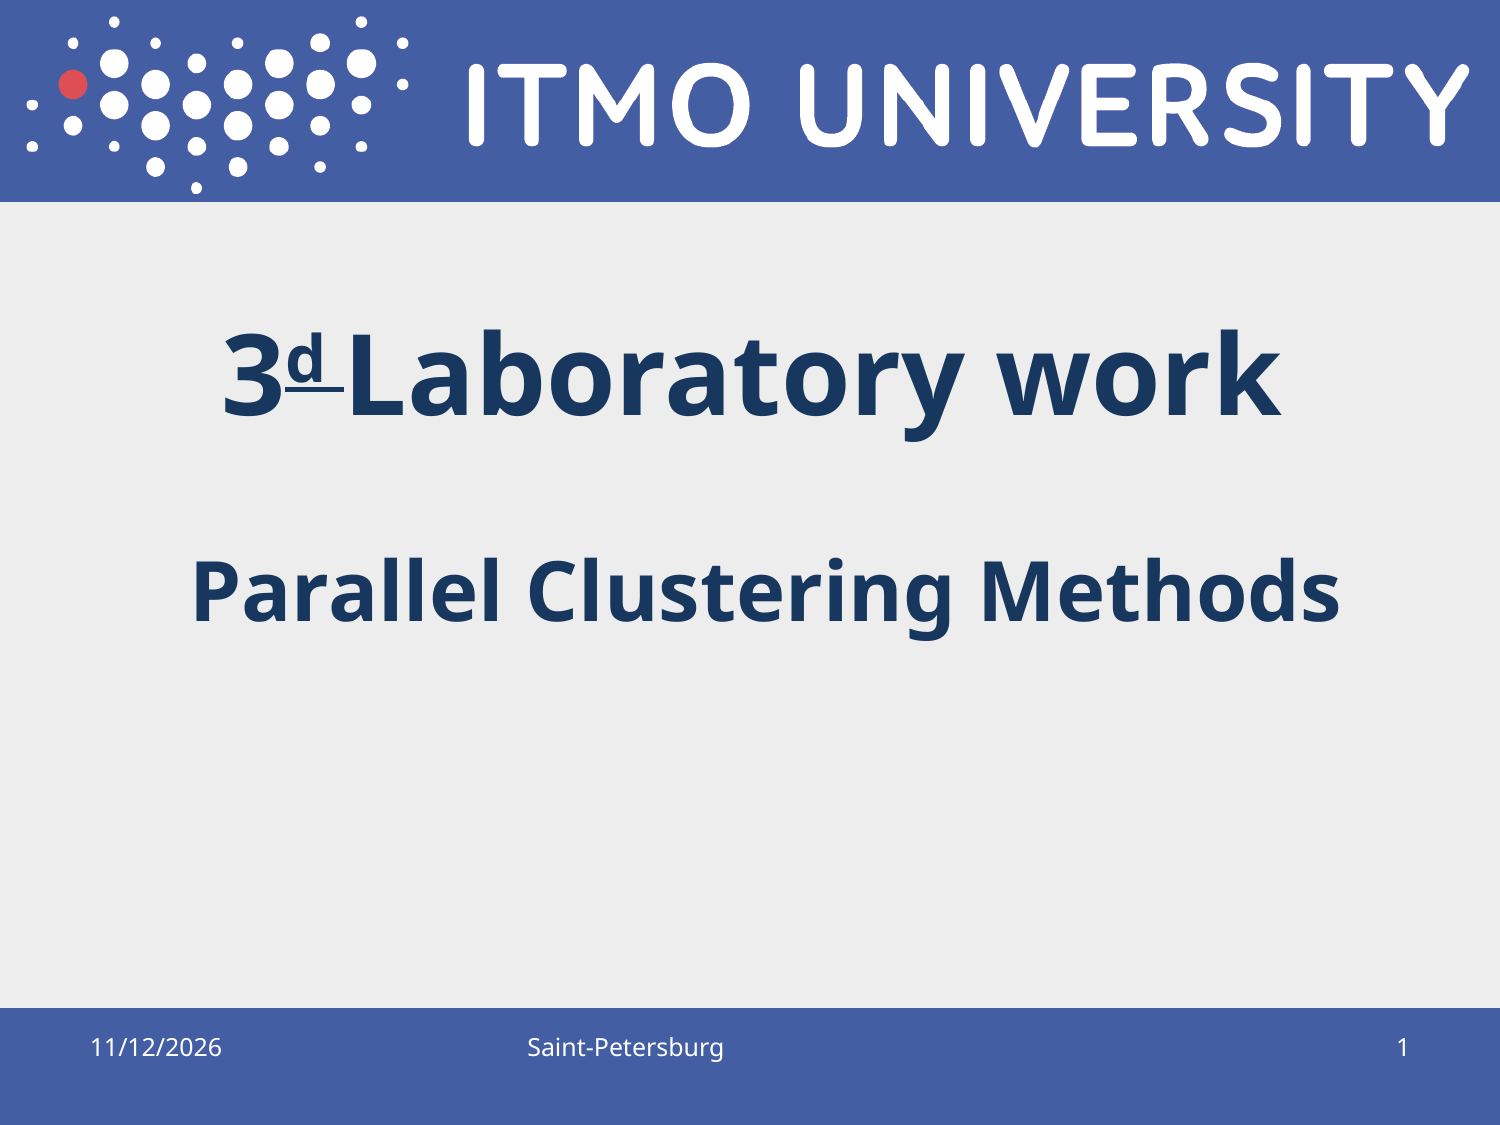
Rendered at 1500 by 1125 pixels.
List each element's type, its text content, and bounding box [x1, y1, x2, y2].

picture [0, 0, 1500, 202]
slide_number 1 [1074, 1024, 1425, 1103]
footer Saint-Petersburg [512, 1024, 988, 1103]
title 3d Laboratory work Parallel Clustering Methods [144, 196, 1388, 646]
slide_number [75, 1024, 425, 1103]
